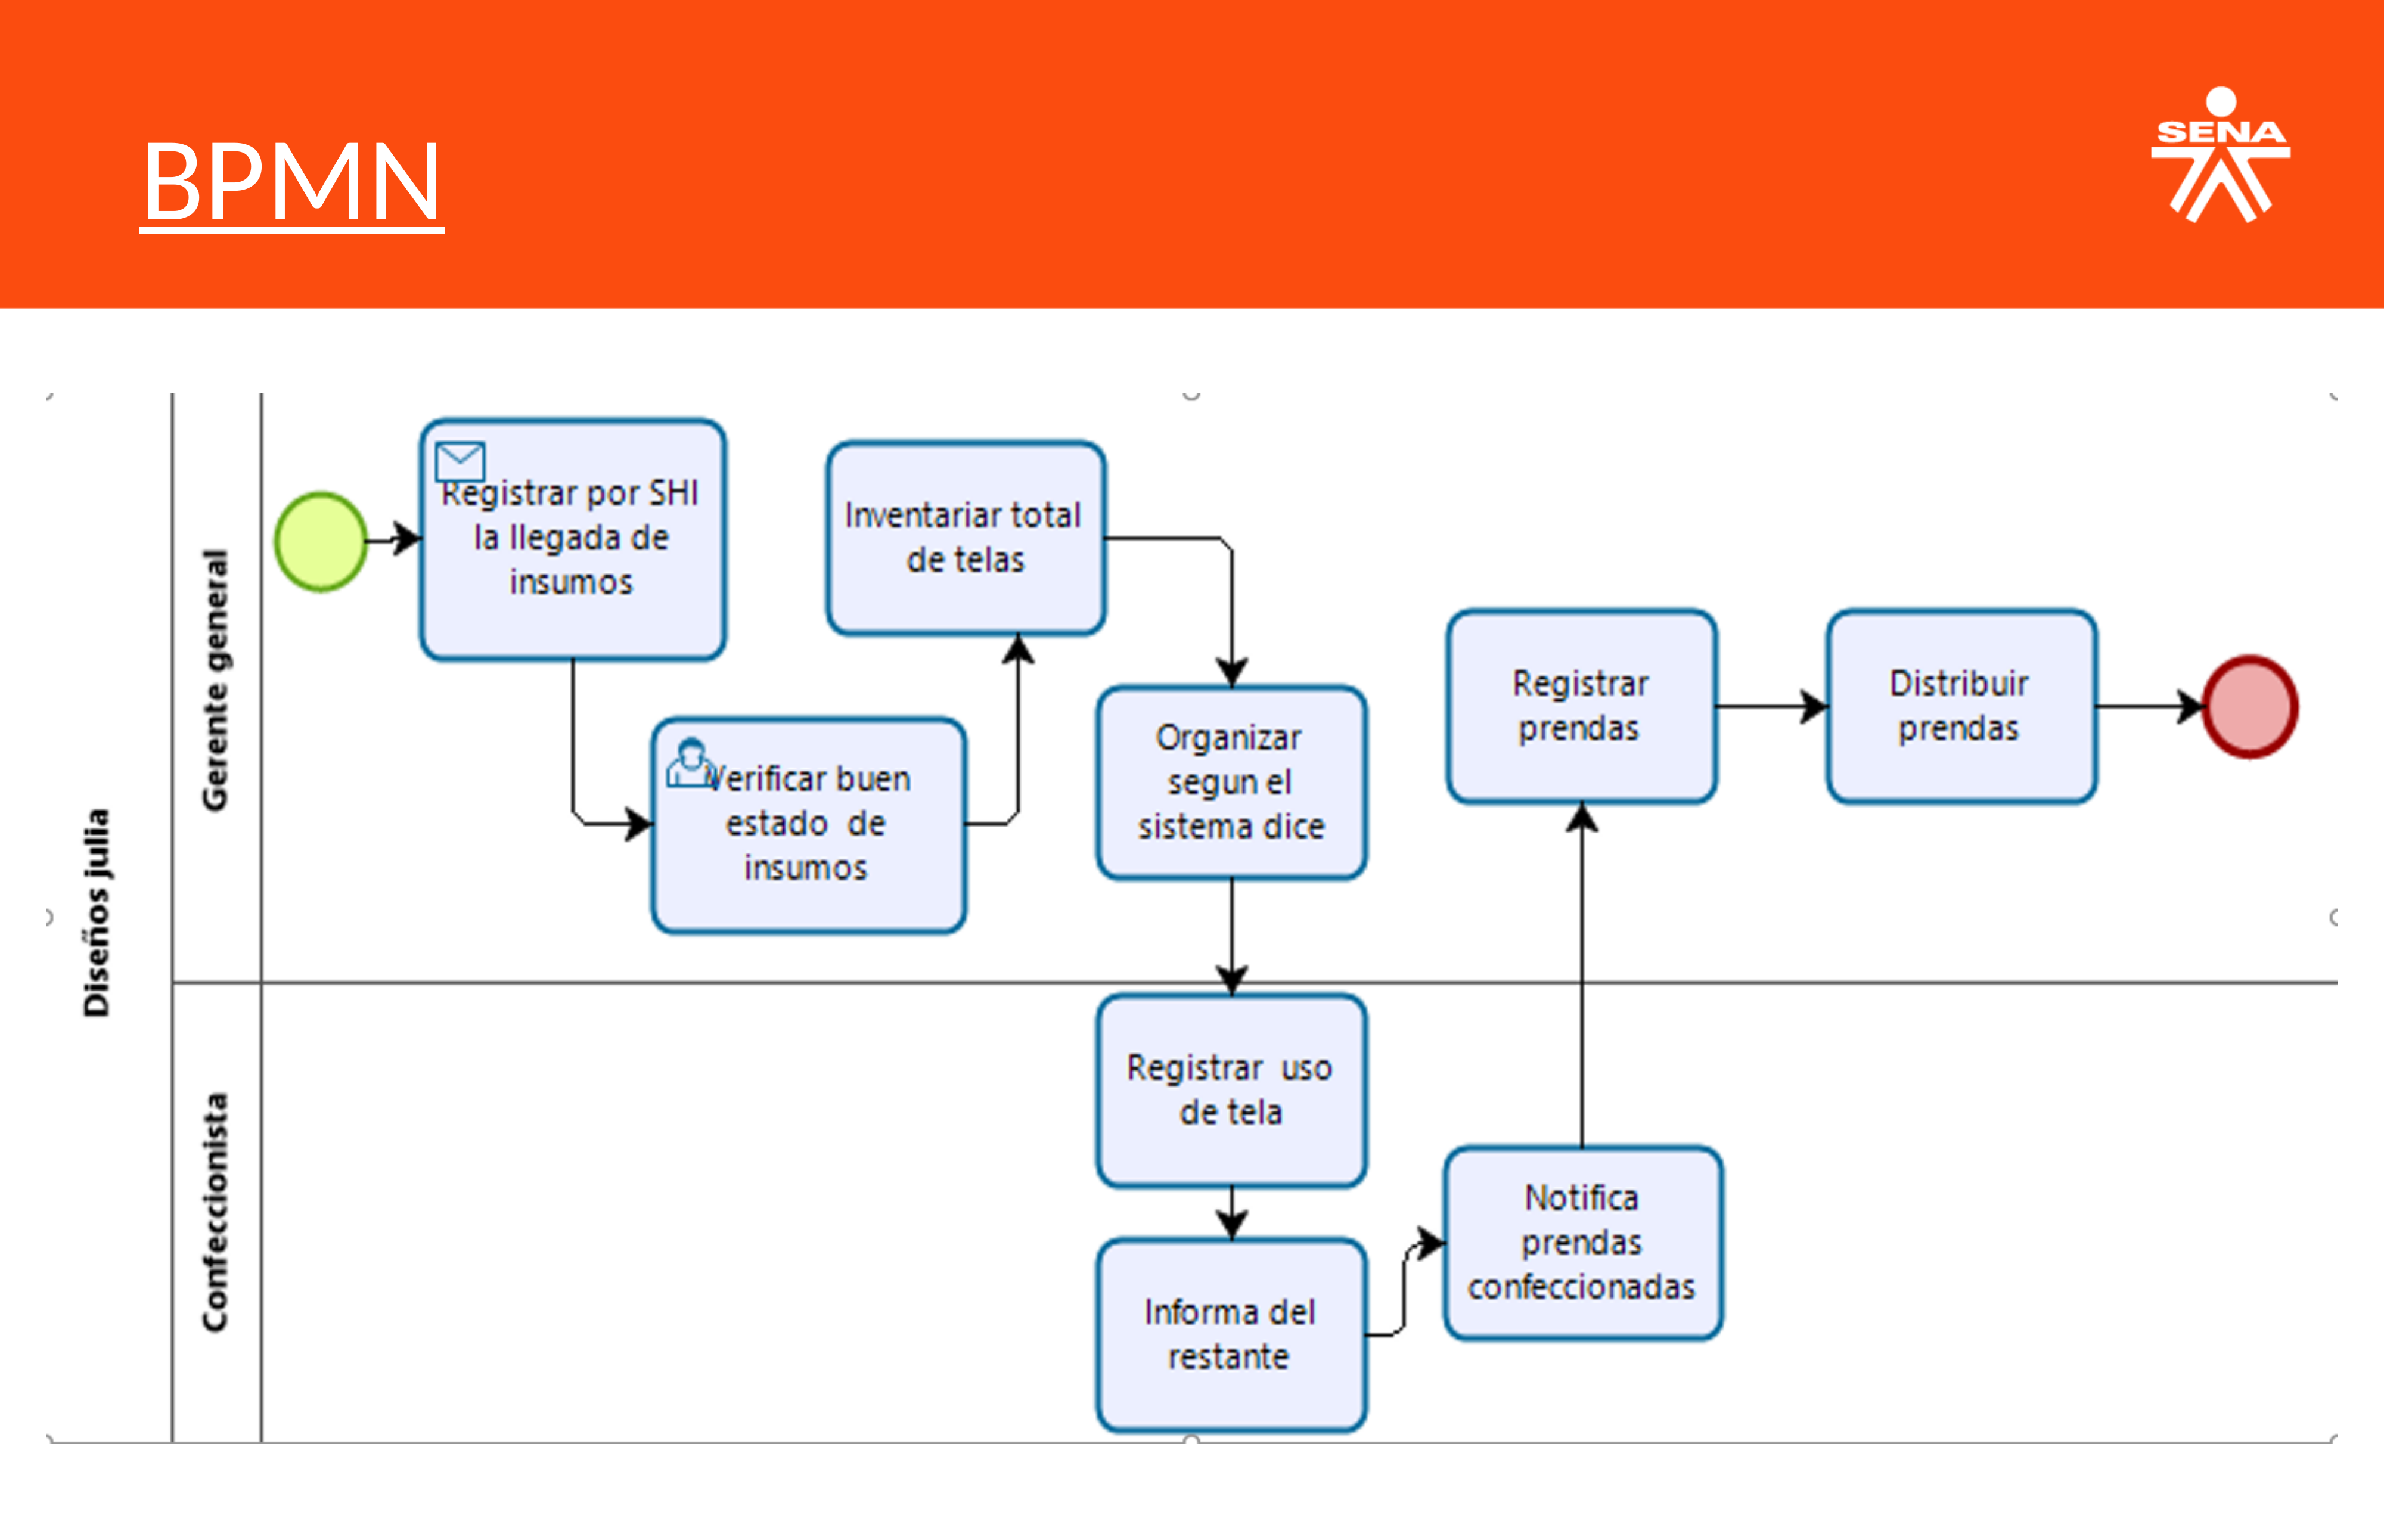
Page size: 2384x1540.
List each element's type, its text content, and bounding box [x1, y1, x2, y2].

text_box BPMN [131, 95, 1246, 248]
picture [0, 0, 2384, 1540]
